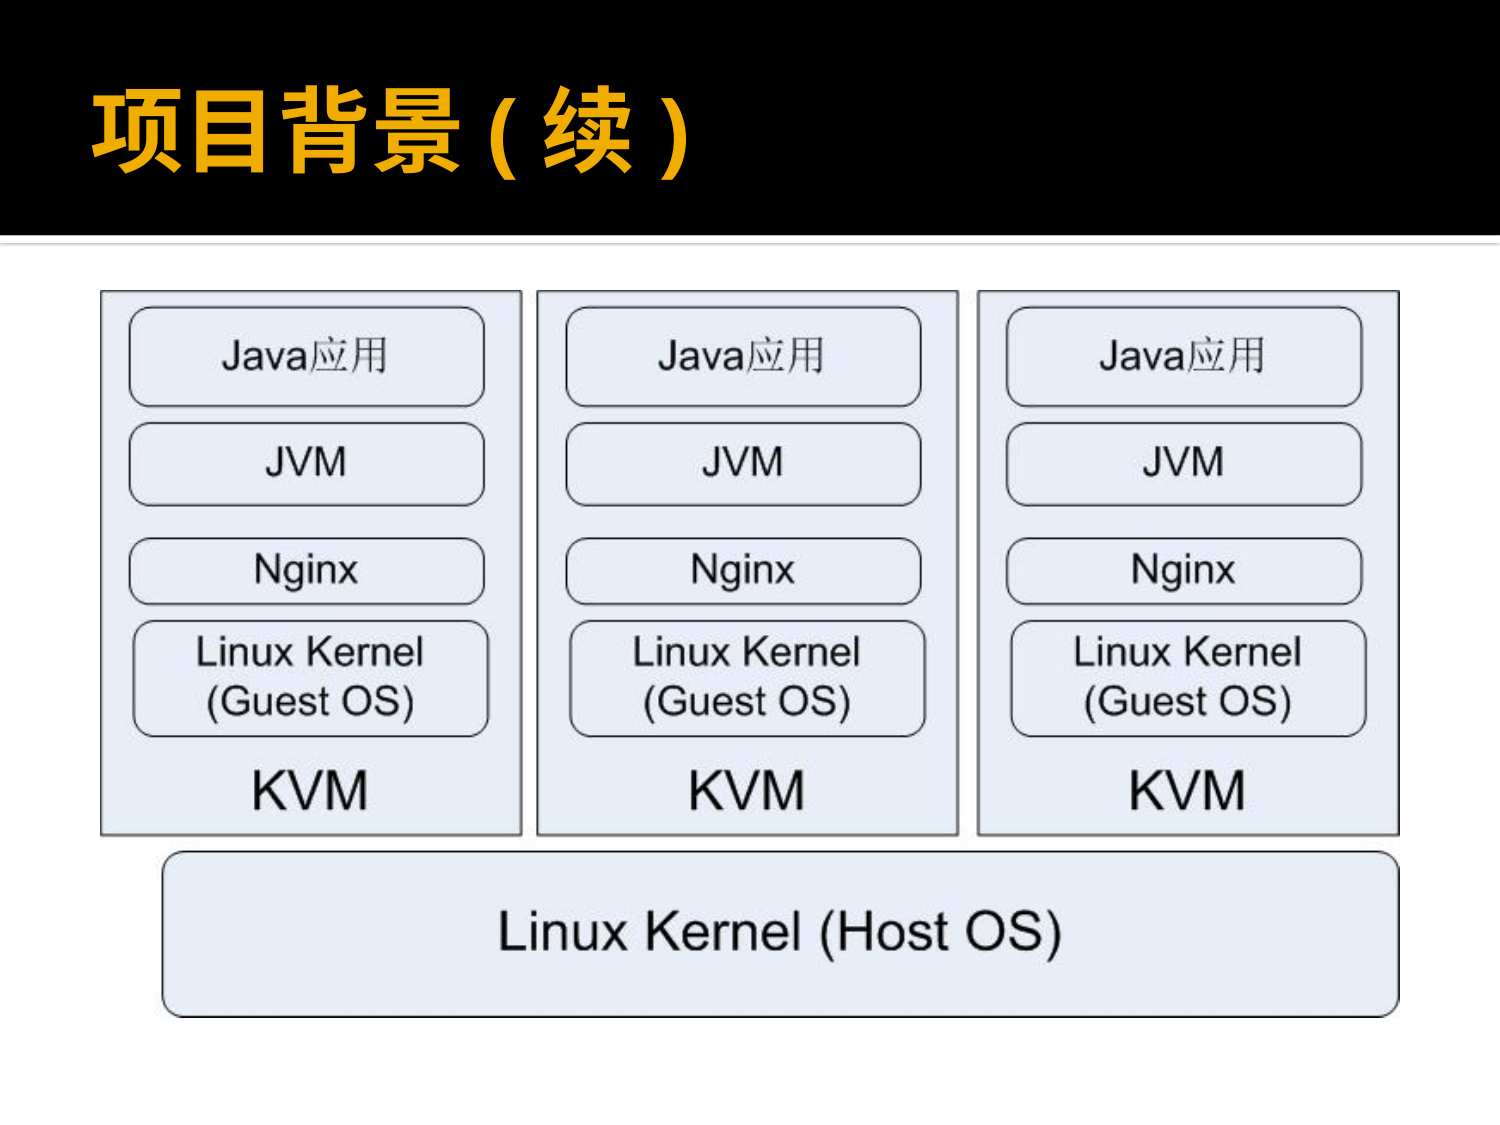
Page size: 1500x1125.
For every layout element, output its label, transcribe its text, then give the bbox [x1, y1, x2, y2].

title 项目背景(续) [75, 25, 1425, 231]
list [100, 290, 1400, 1018]
